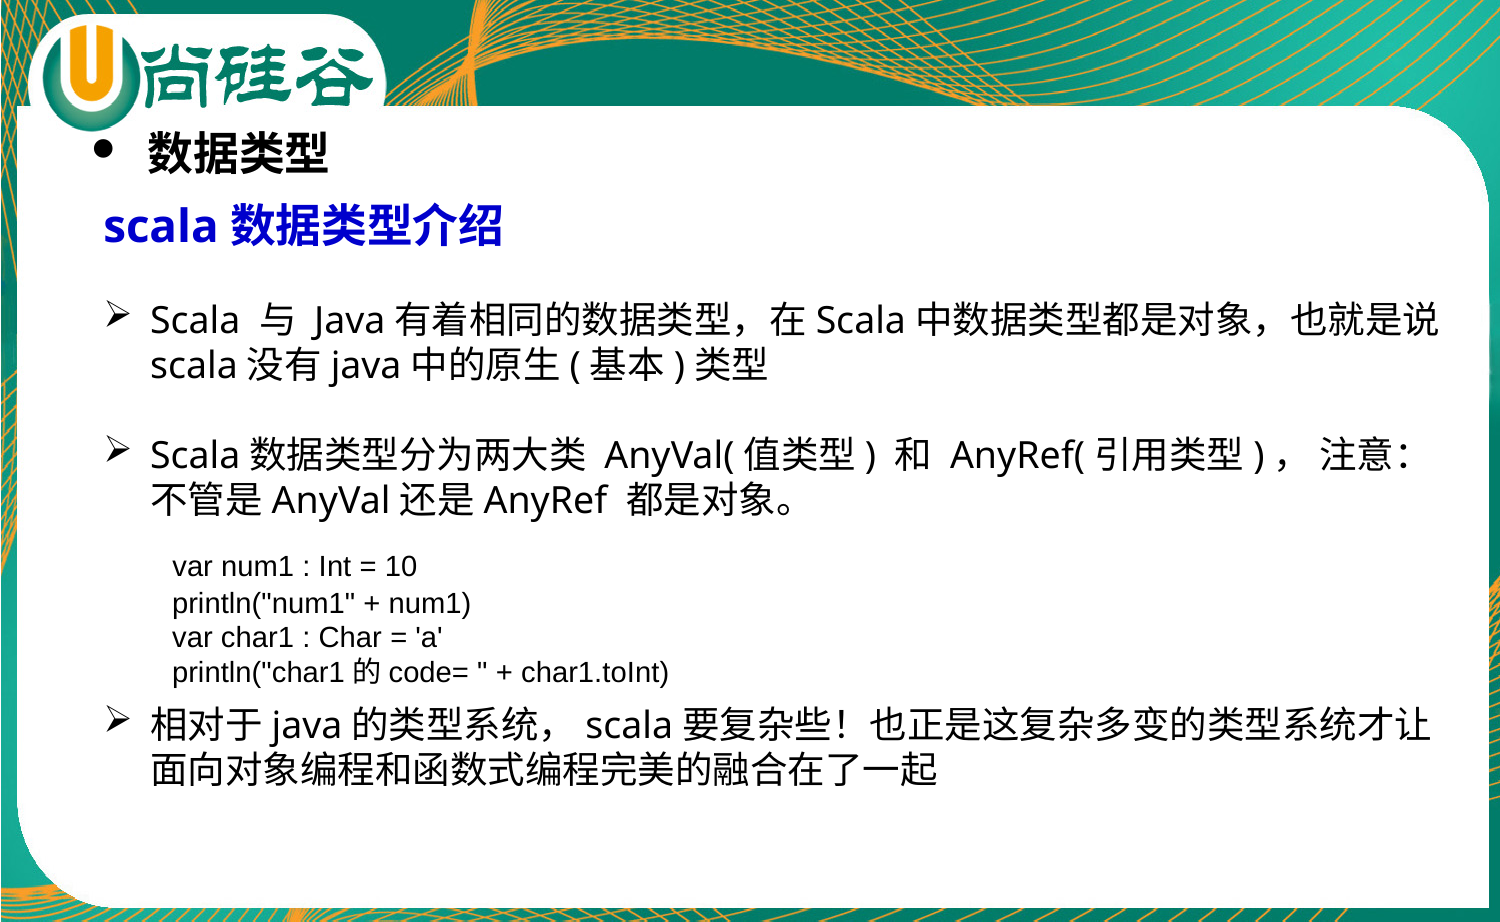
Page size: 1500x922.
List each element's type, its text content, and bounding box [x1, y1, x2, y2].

text_box var num1 : Int = 10 println("num1" + num1) var char1 : Char = 'a' println("char1的code= " + char1.toInt) [149, 531, 685, 697]
picture [0, 0, 1500, 922]
text_box 数据类型 [76, 123, 1270, 188]
text_box scala数据类型介绍 Scala 与 Java有着相同的数据类型，在Scala中数据类型都是对象，也就是说scala没有java中的原生(基本)类型 Scala数据类型分为两大类 AnyVal(值类型) 和 AnyRef(引用类型)， 注意：不管是AnyVal还是AnyRef 都是对象。 相对于java的类型系统，scala要复杂些！也正是这复杂多变的类型系统才让面向对象编程和函数式编程完美的融合在了一起 [88, 188, 1471, 922]
